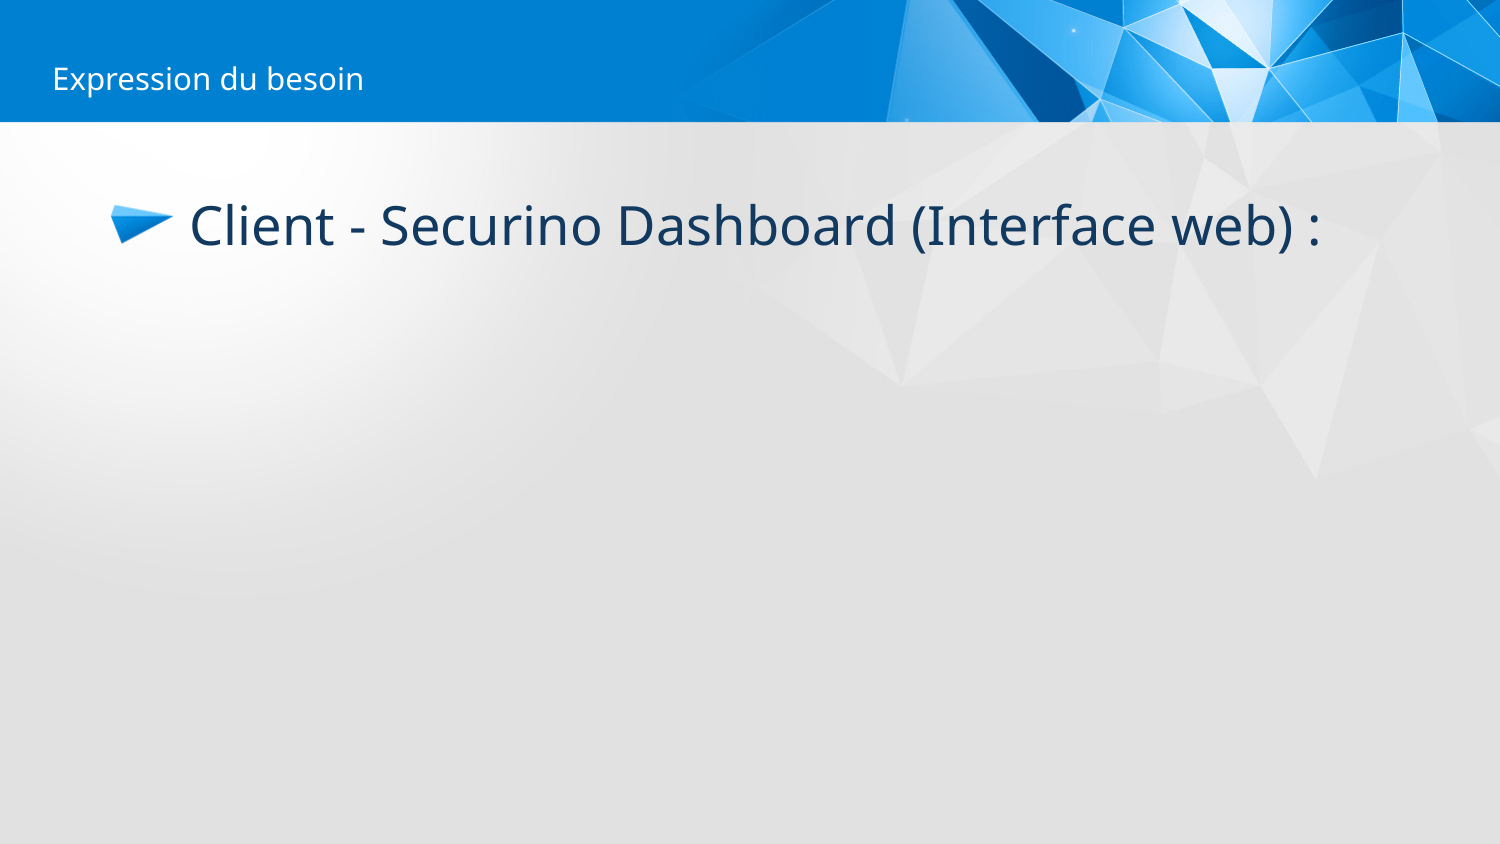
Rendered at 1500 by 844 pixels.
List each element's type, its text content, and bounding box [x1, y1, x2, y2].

picture [0, 0, 1500, 844]
list Client - Securino Dashboard (Interface web) : [92, 183, 1387, 741]
list Expression du besoin [52, 58, 636, 104]
